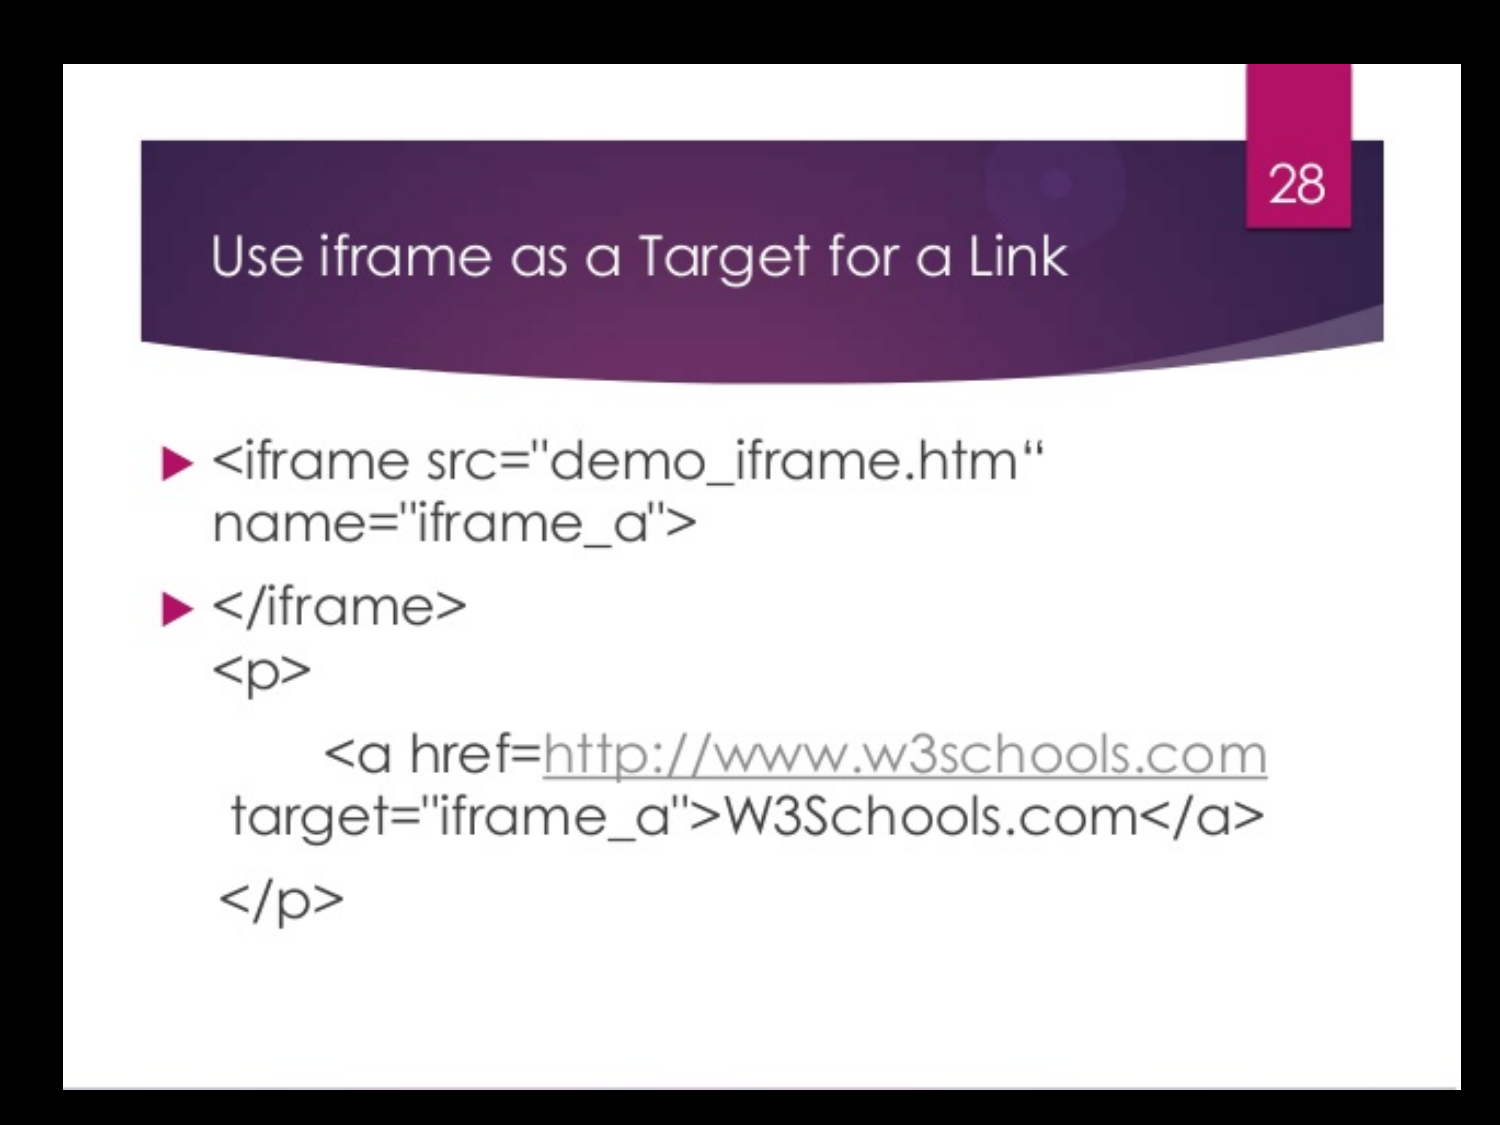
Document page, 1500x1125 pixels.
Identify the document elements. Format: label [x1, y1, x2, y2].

list [63, 64, 1461, 1090]
